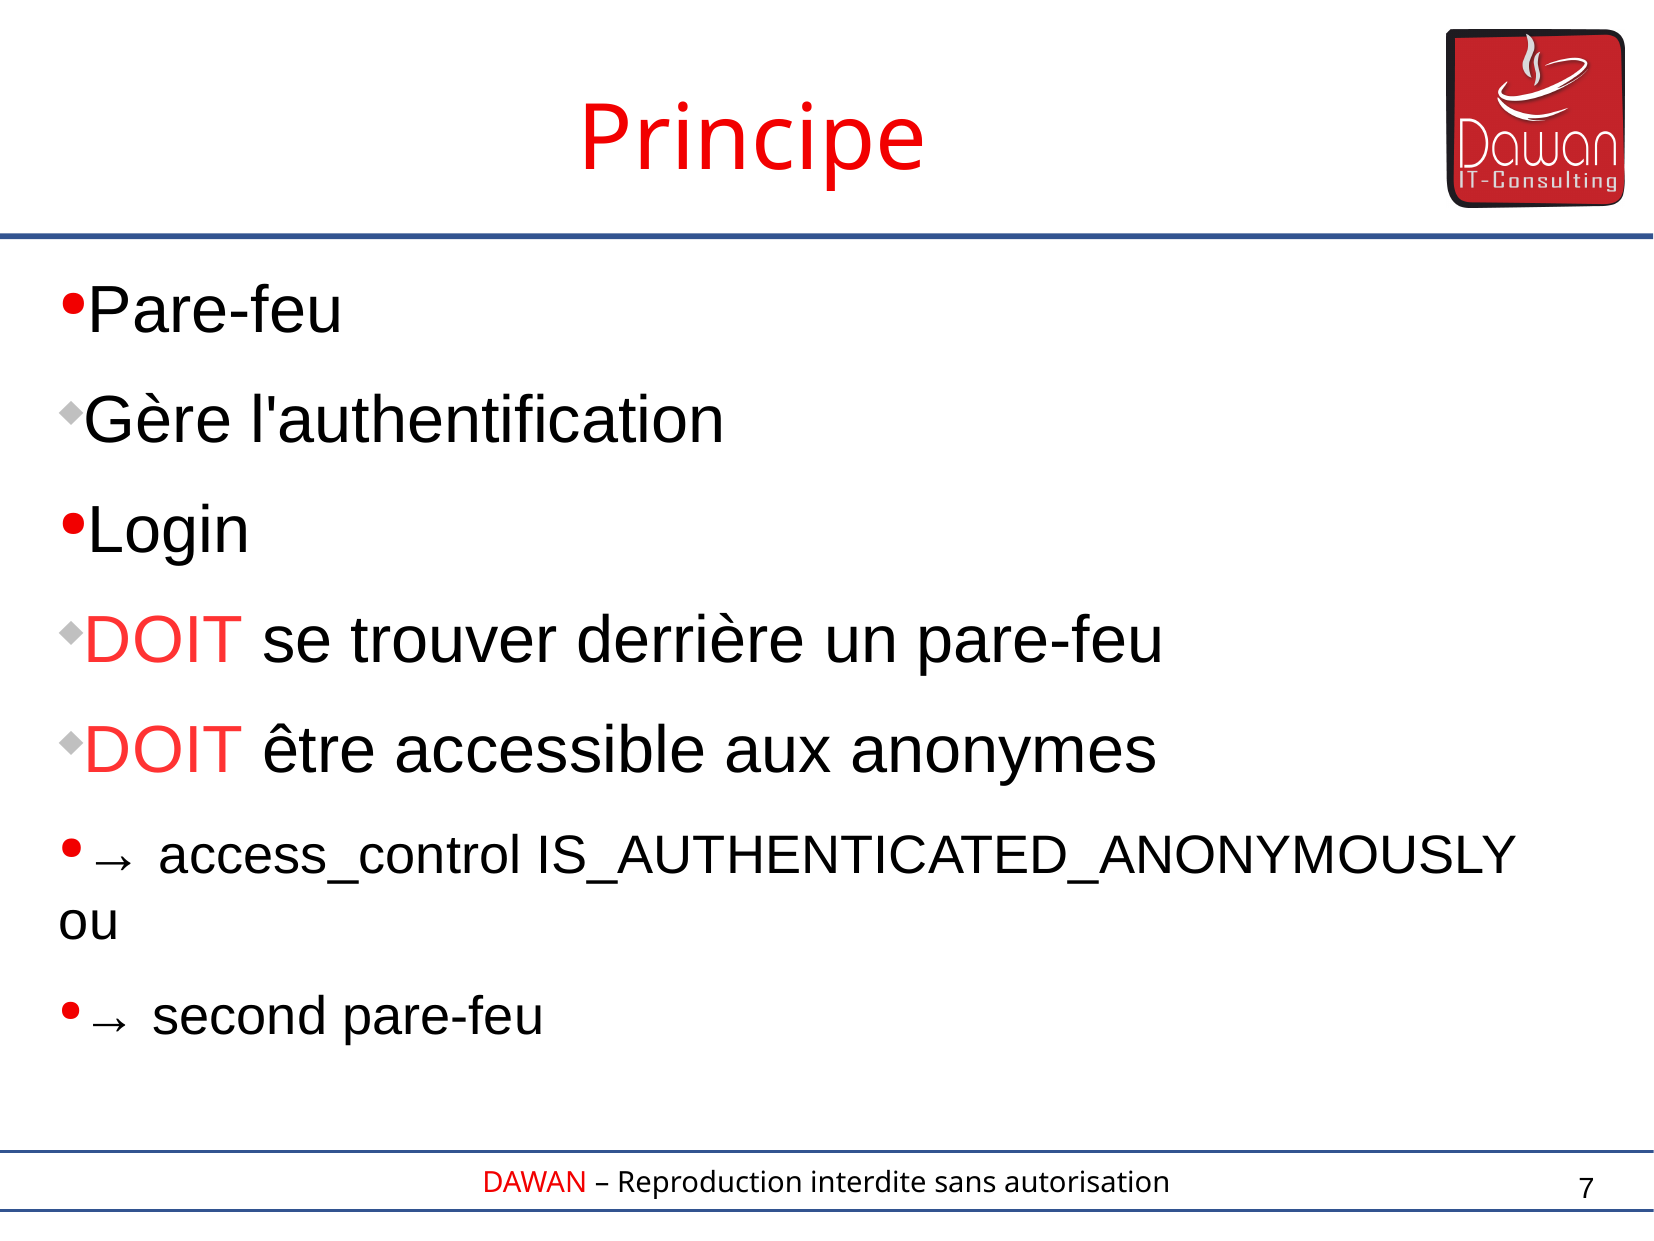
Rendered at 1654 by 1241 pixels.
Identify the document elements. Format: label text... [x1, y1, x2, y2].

title Principe [59, 29, 1447, 237]
slide_number 7 [1535, 1169, 1595, 1233]
picture [1447, 29, 1625, 208]
list Pare-feu Gère l'authentification Login DOIT se trouver derrière un pare-feu DOIT être accessible aux anonymes → access_control IS_AUTHENTICATED_ANONYMOUSLY ou → second pare-feu [59, 265, 1595, 1109]
